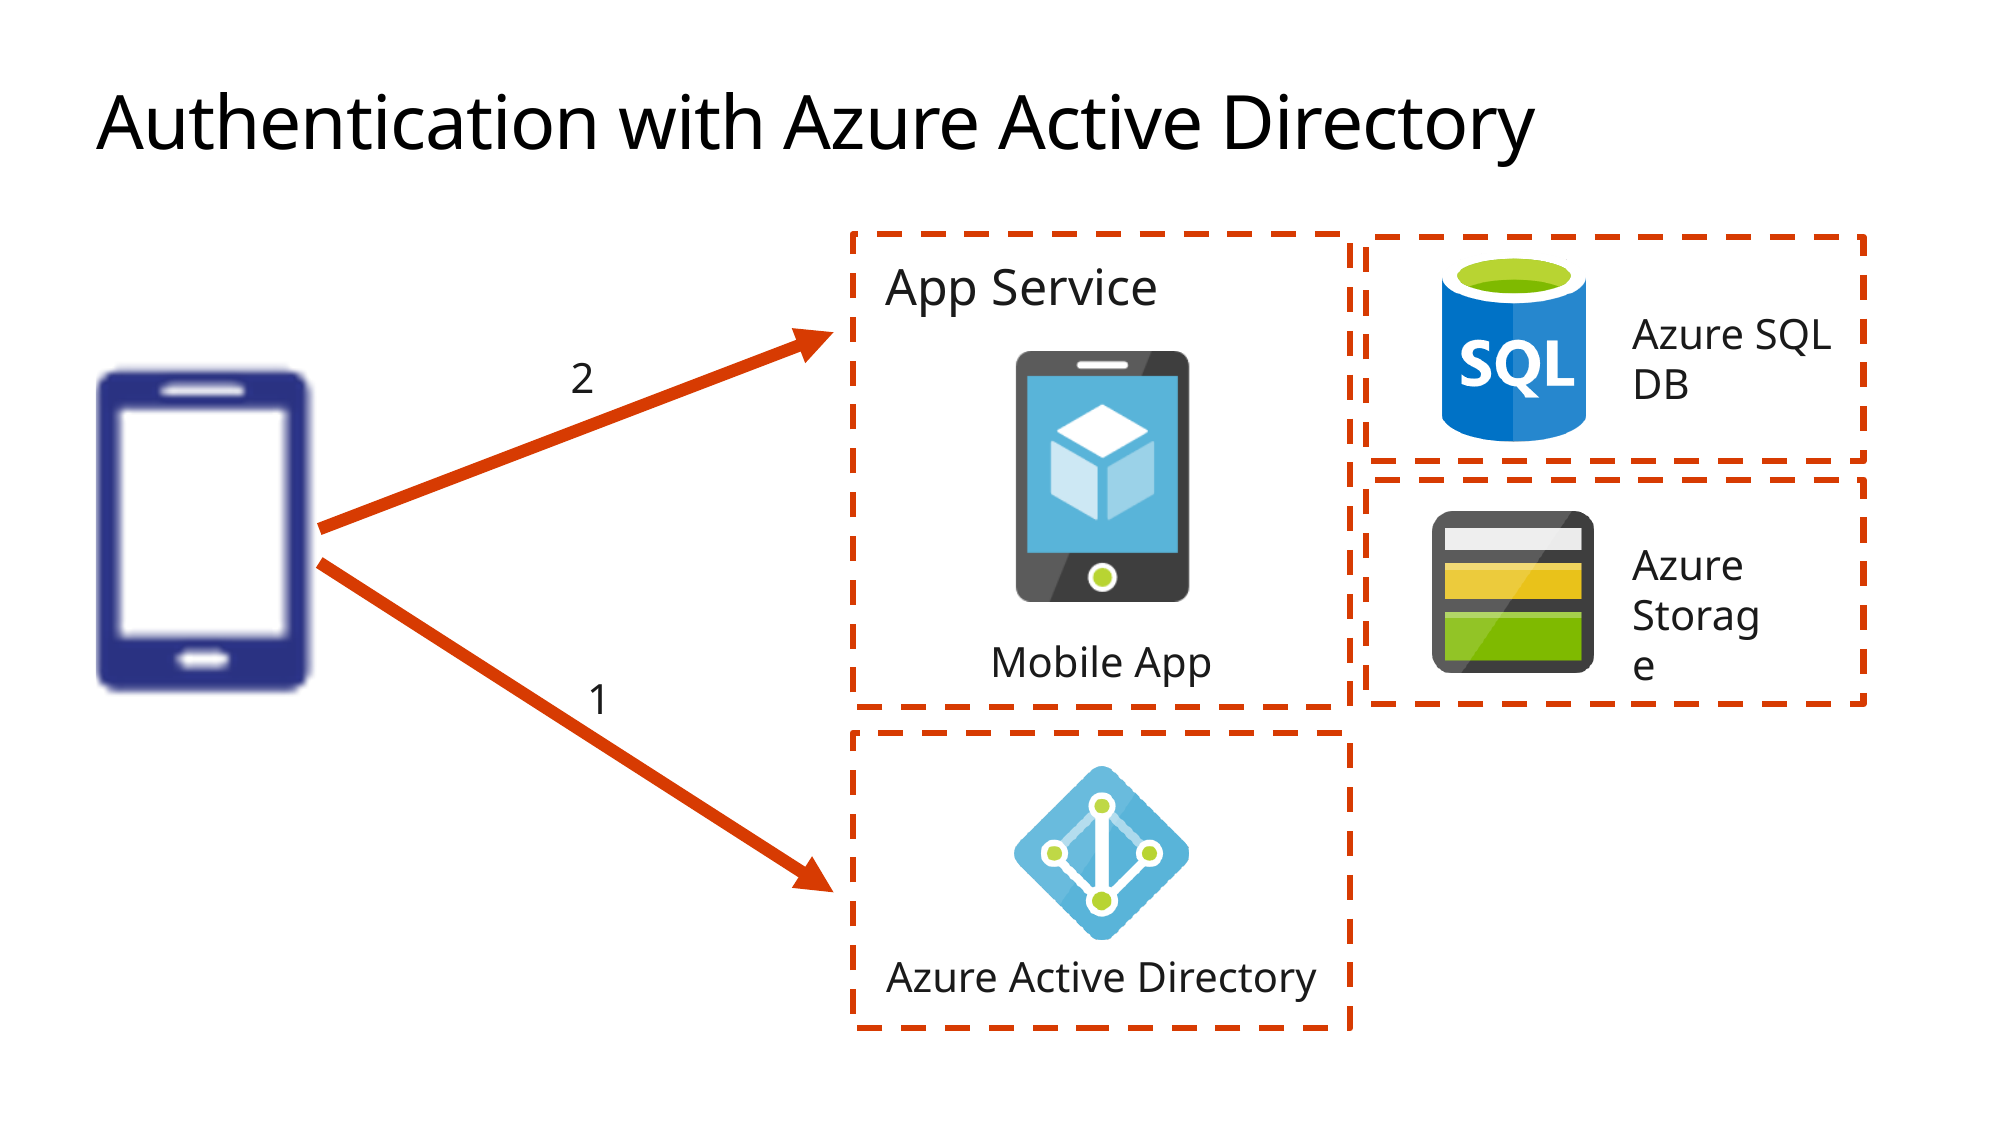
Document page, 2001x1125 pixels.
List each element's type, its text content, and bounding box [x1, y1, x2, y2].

title Authentication with Azure Active Directory [96, 75, 1904, 166]
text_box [95, 234, 1864, 1029]
